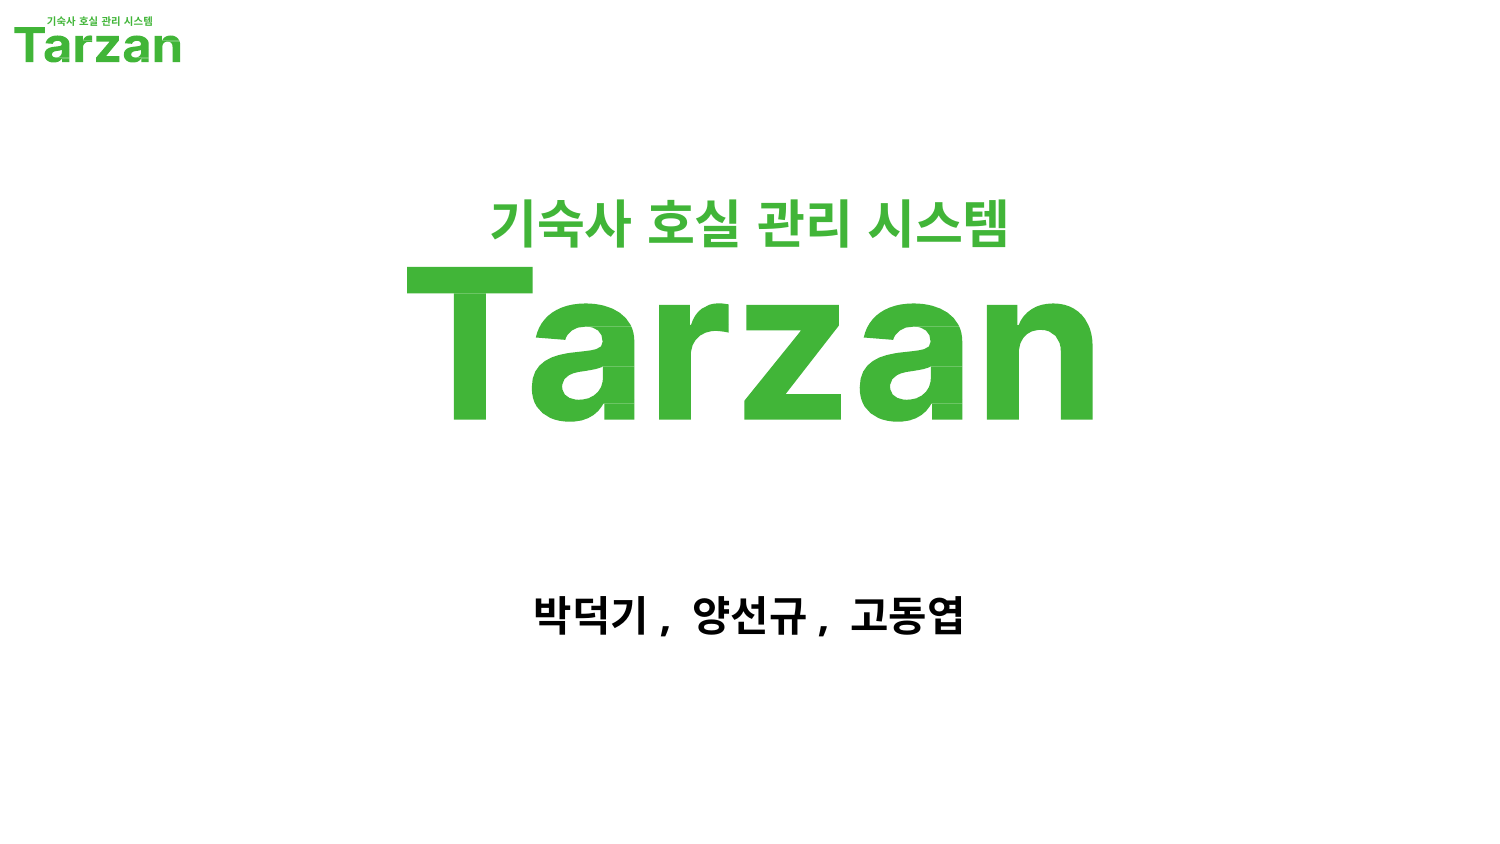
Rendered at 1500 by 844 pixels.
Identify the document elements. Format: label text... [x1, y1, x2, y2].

text_box [531, 303, 635, 422]
text_box [744, 304, 841, 420]
text_box [859, 303, 963, 422]
text_box 기숙사 호실 관리 시스템 [387, 184, 1113, 262]
text_box [407, 266, 533, 420]
text_box 박덕기, 양선규, 고동엽 [434, 582, 1066, 647]
text_box [659, 303, 729, 420]
text_box [986, 303, 1093, 420]
